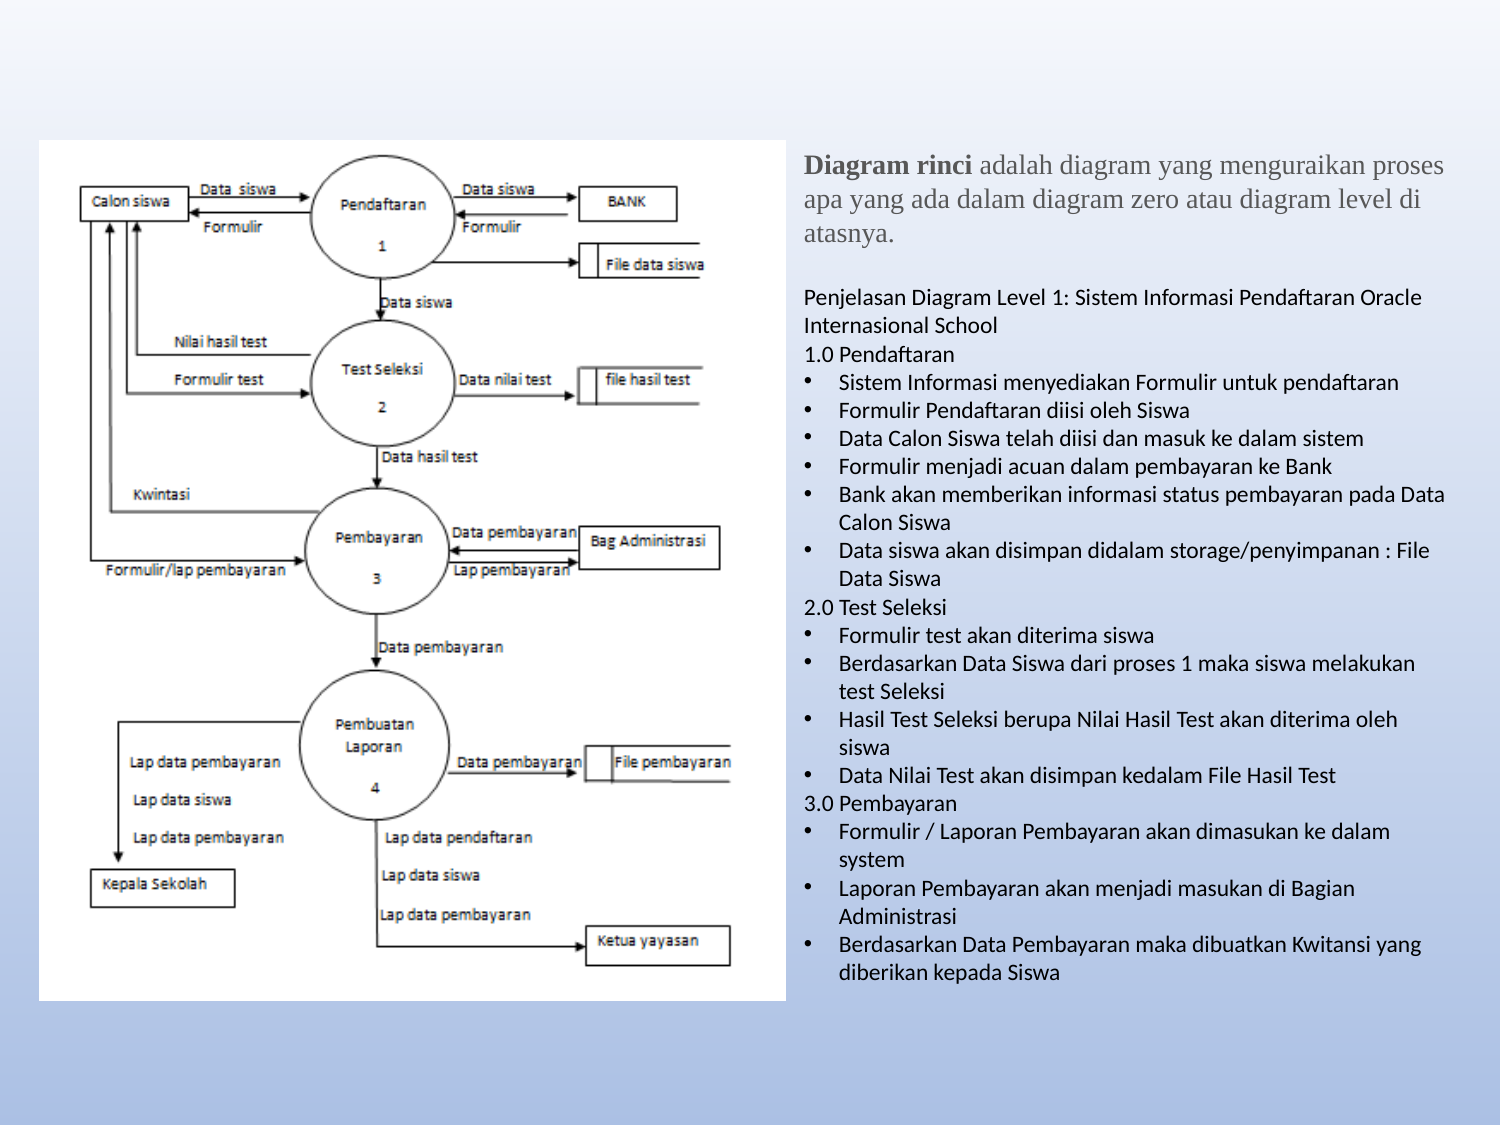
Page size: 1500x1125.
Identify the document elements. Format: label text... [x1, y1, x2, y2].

picture [39, 140, 786, 1001]
text_box Diagram rinci adalah diagram yang menguraikan proses apa yang ada dalam diagram zero atau diagram level di atasnya. [789, 139, 1500, 256]
text_box Penjelasan Diagram Level 1: Sistem Informasi Pendaftaran Oracle Internasional School 1.0 Pendaftaran Sistem Informasi menyediakan Formulir untuk pendaftaran Formulir Pendaftaran diisi oleh Siswa Data Calon Siswa telah diisi dan masuk ke dalam sistem Formulir menjadi acuan dalam pembayaran ke Bank Bank akan memberikan informasi status pembayaran pada Data Calon Siswa Data siswa akan disimpan didalam storage/penyimpanan : File Data Siswa 2.0 Test Seleksi Formulir test akan diterima siswa Berdasarkan Data Siswa dari proses 1 maka siswa melakukan test Seleksi Hasil Test Seleksi berupa Nilai Hasil Test akan diterima oleh siswa Data Nilai Test akan disimpan kedalam File Hasil Test 3.0 Pembayaran Formulir / Laporan Pembayaran akan dimasukan ke dalam system Laporan Pembayaran akan menjadi masukan di Bagian Administrasi Berdasarkan Data Pembayaran maka dibuatkan Kwitansi yang diberikan kepada Siswa [789, 274, 1463, 993]
